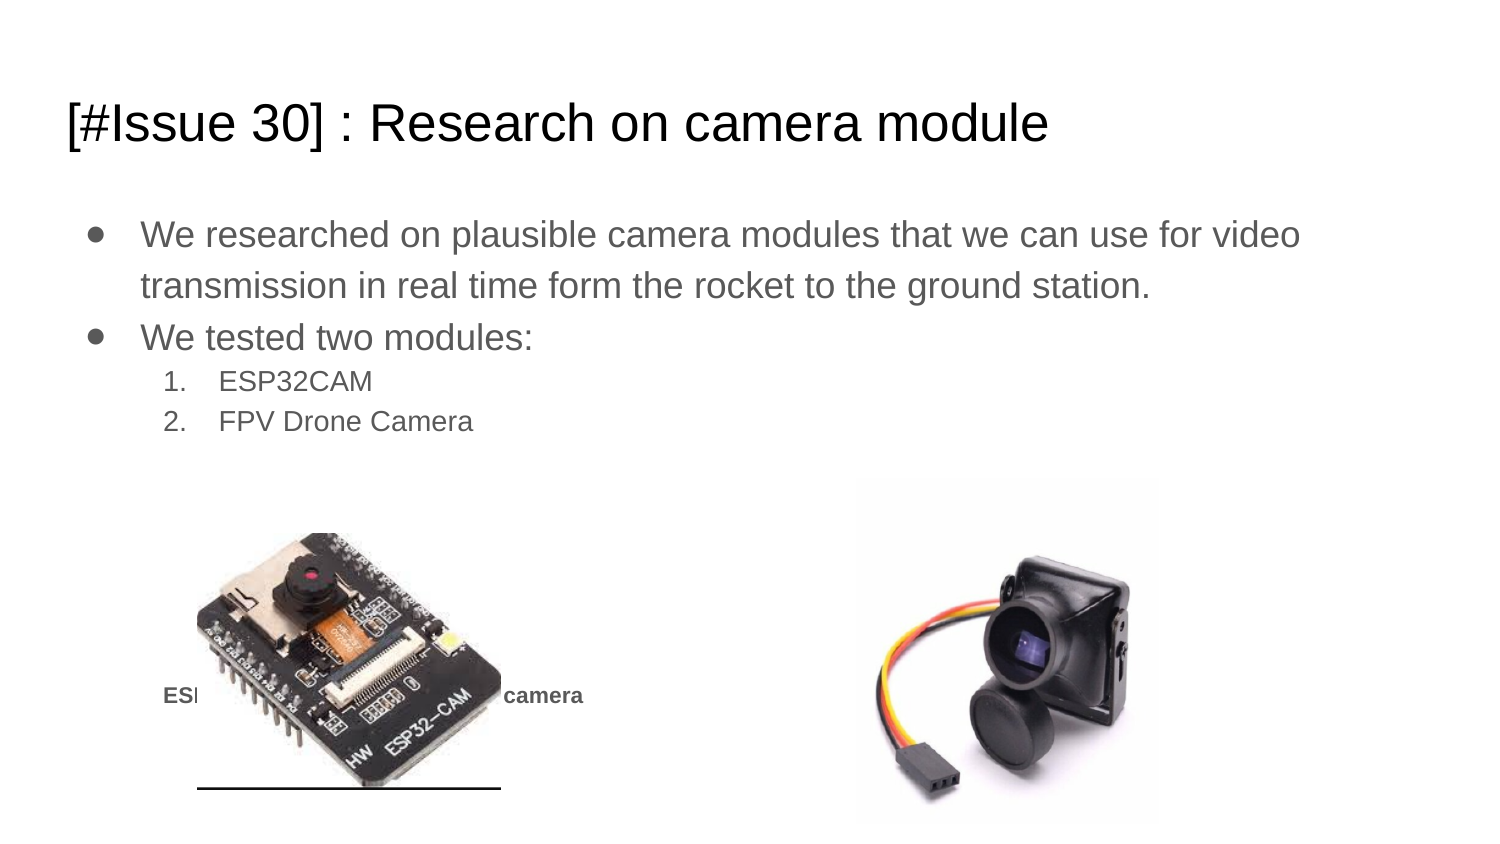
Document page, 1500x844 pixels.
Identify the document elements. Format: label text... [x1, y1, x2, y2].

list We researched on plausible camera modules that we can use for video transmission in real time form the rocket to the ground station. We tested two modules: ESP32CAM FPV Drone Camera ESP32 CAM FPV Drone camera [51, 189, 1449, 750]
picture [197, 533, 501, 791]
picture [856, 477, 1159, 824]
title [#Issue 30] : Research on camera module [51, 72, 1449, 167]
